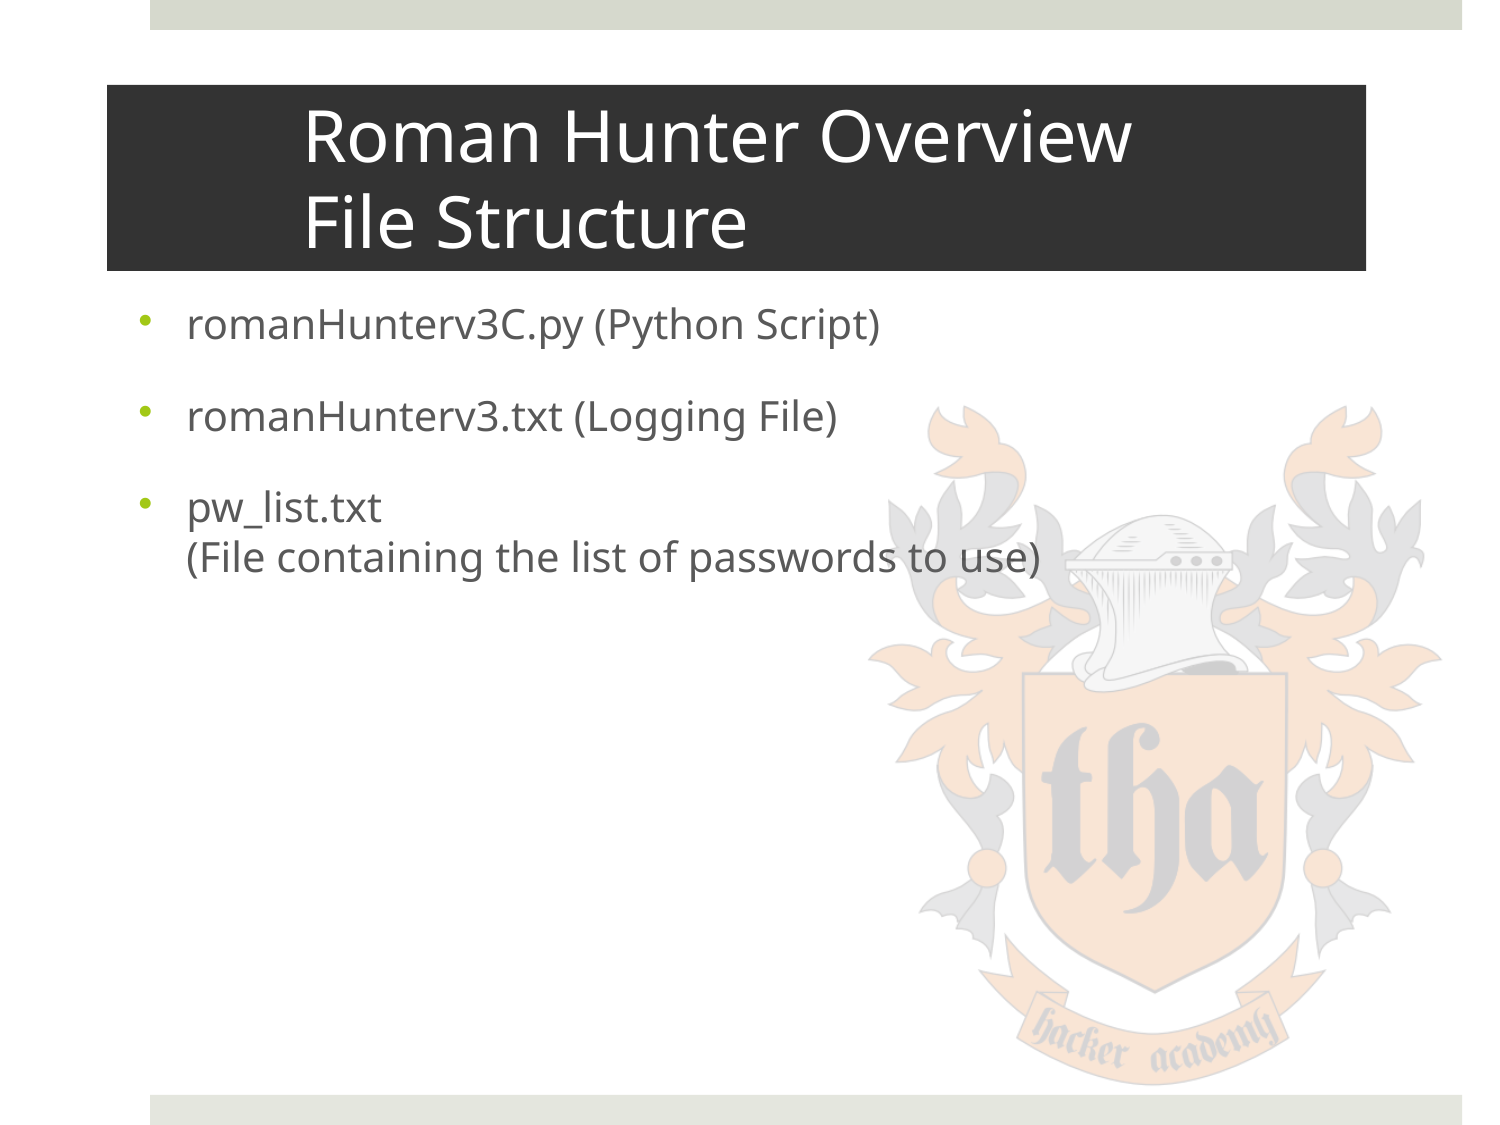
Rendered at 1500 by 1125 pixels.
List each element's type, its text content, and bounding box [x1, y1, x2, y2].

picture [622, 288, 1500, 1125]
list romanHunterv3C.py (Python Script) romanHunterv3.txt (Logging File) pw_list.txt (File containing the list of passwords to use) [107, 290, 622, 858]
title Roman Hunter Overview File Structure [107, 84, 1367, 271]
